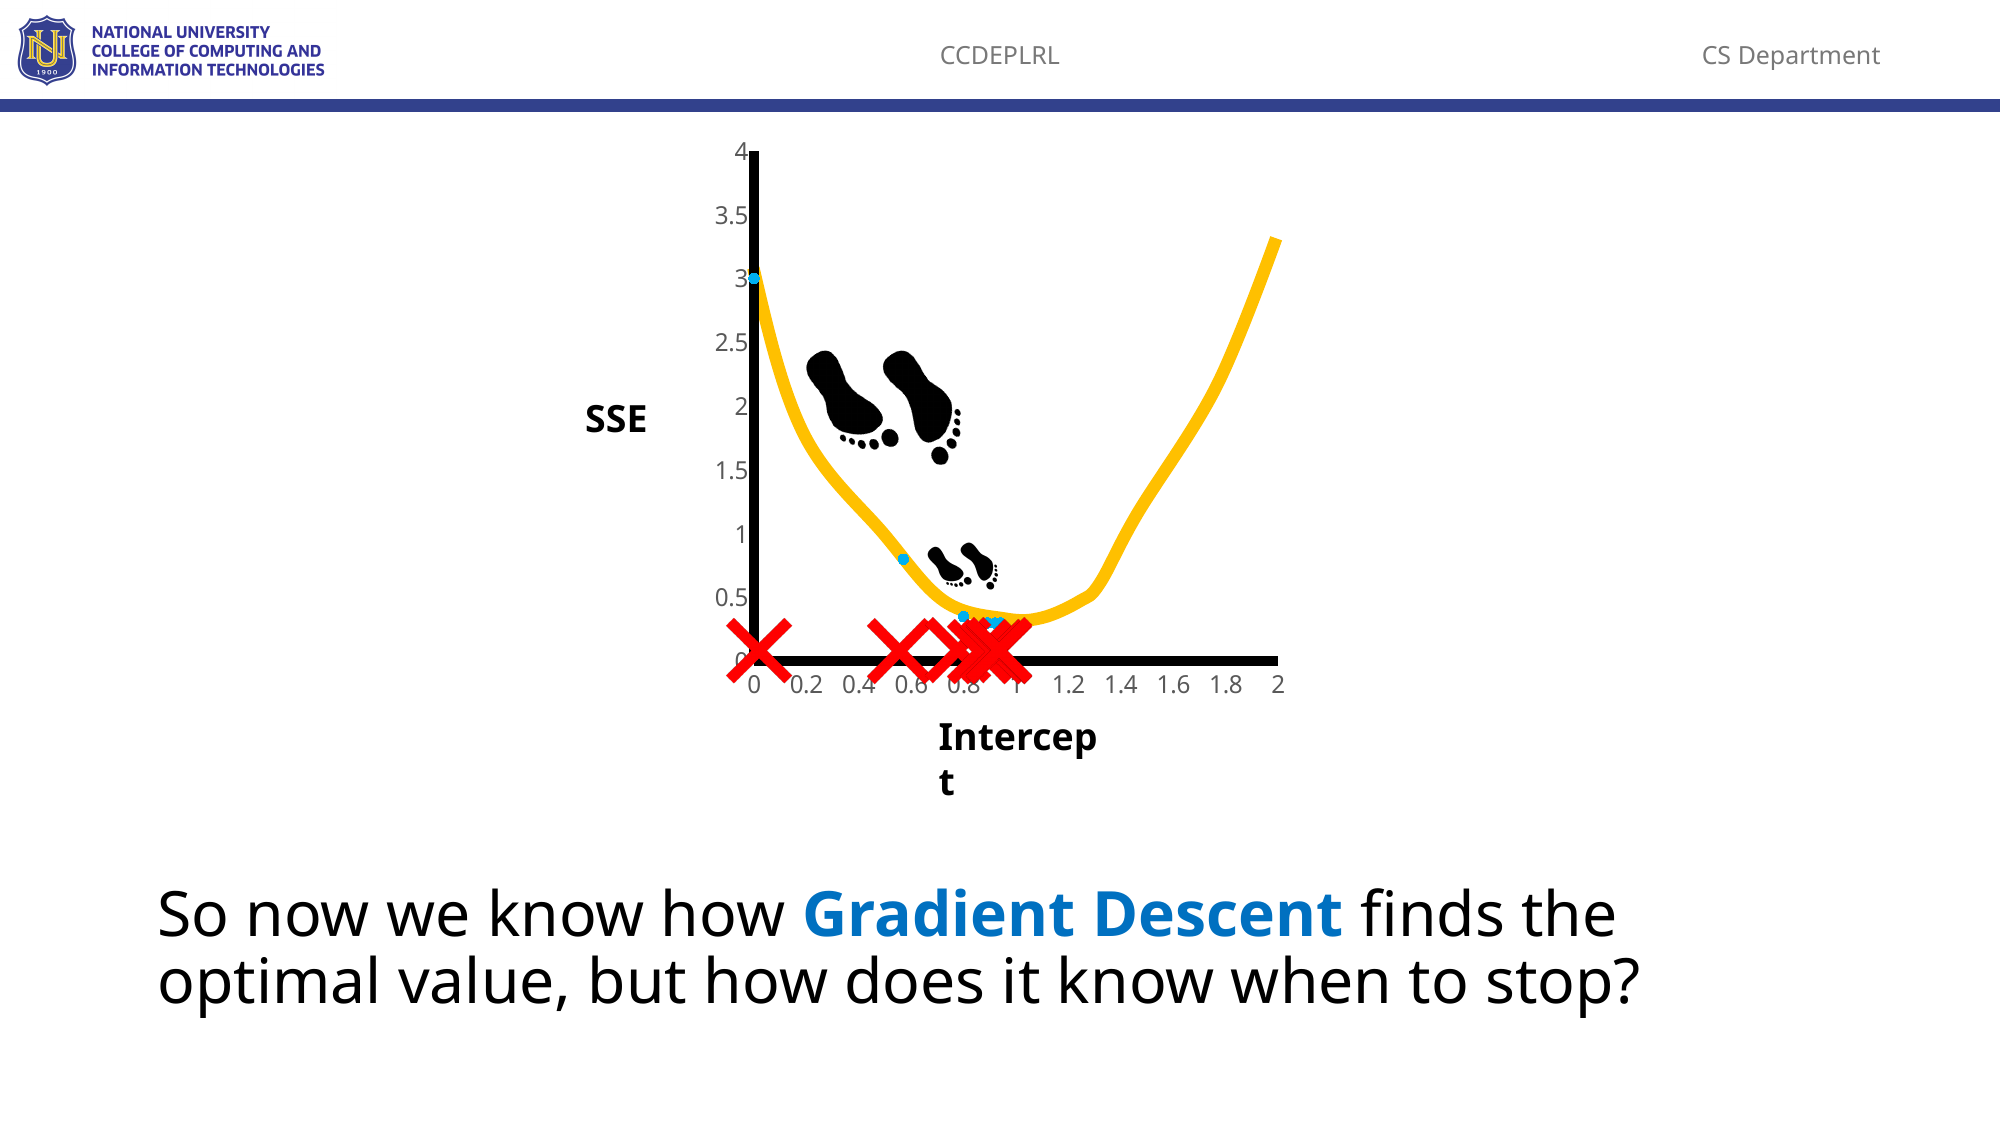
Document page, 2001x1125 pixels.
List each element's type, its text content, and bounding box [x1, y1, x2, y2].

chart [714, 133, 1286, 704]
picture [854, 527, 1044, 697]
picture [0, 0, 337, 99]
picture [714, 605, 804, 696]
text_box So now we know how Gradient Descent finds the optimal value, but how does it know when to stop? [142, 874, 1732, 1014]
text_box SSE [570, 387, 714, 448]
picture [796, 315, 976, 494]
text_box Intercept [923, 705, 1127, 811]
